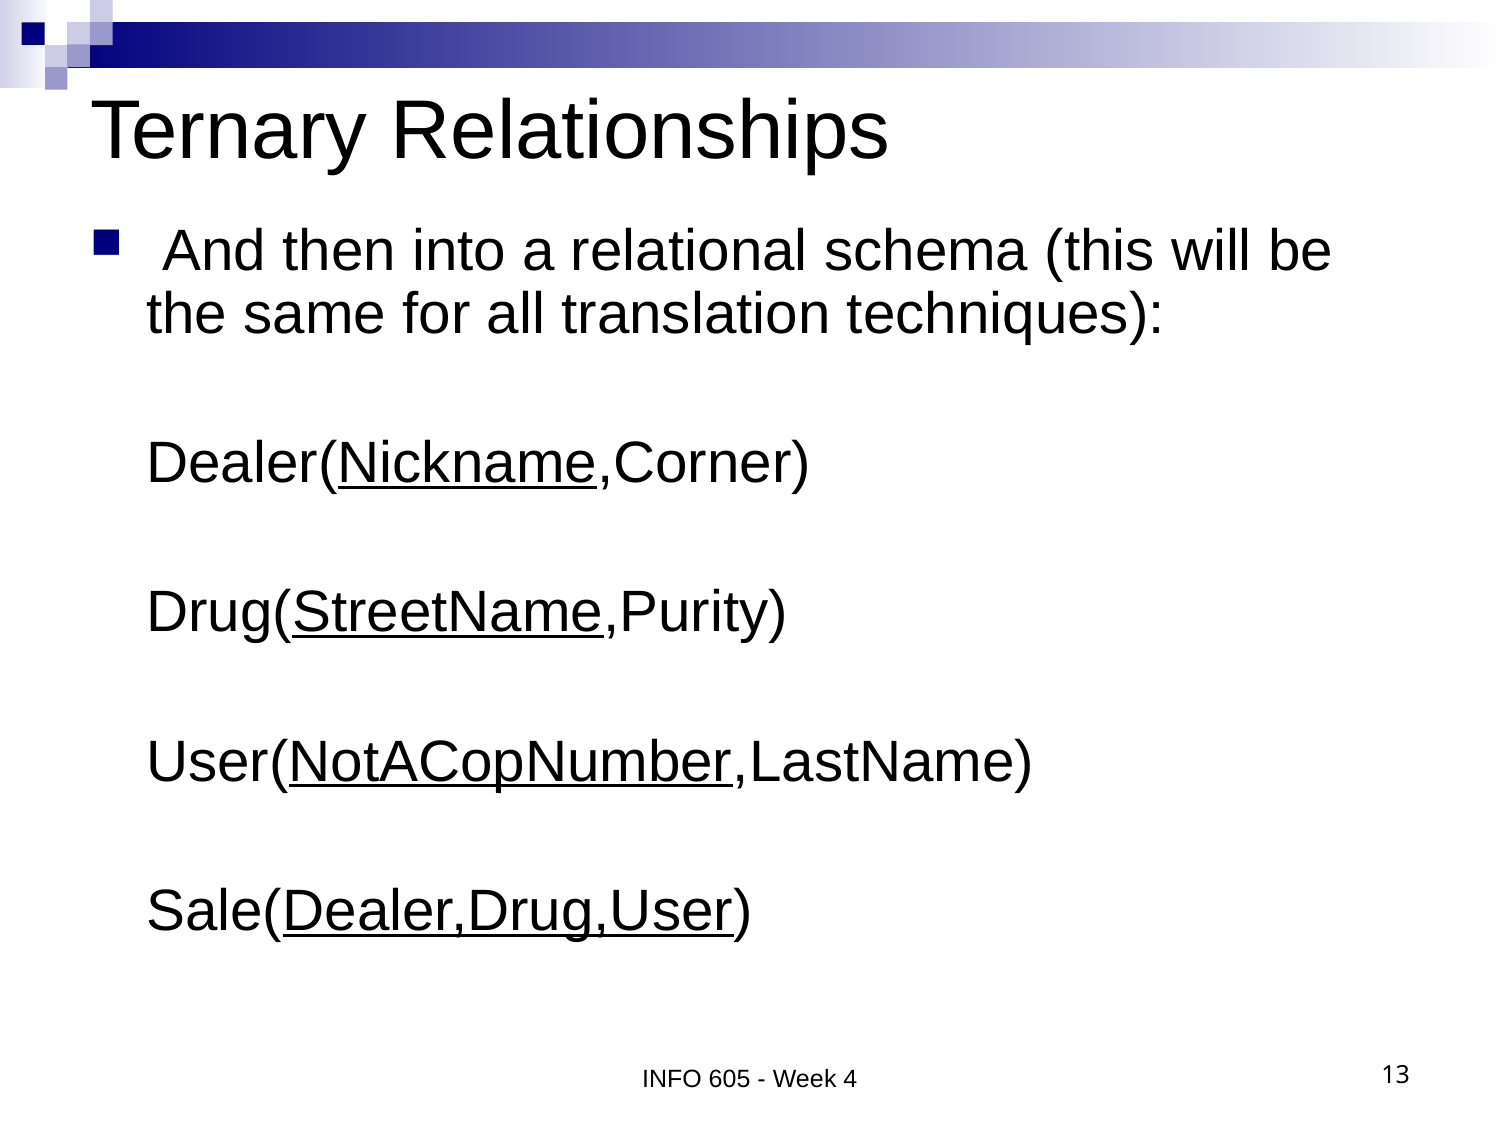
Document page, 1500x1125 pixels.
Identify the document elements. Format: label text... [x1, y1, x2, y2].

list And then into a relational schema (this will be the same for all translation techniques): Dealer(Nickname,Corner) Drug(StreetName,Purity) User(NotACopNumber,LastName) Sale(Dealer,Drug,User) [75, 212, 1425, 988]
slide_number 13 [1074, 1024, 1426, 1101]
footer INFO 605 - Week 4 [512, 1024, 988, 1101]
title Ternary Relationships [75, 75, 1425, 175]
